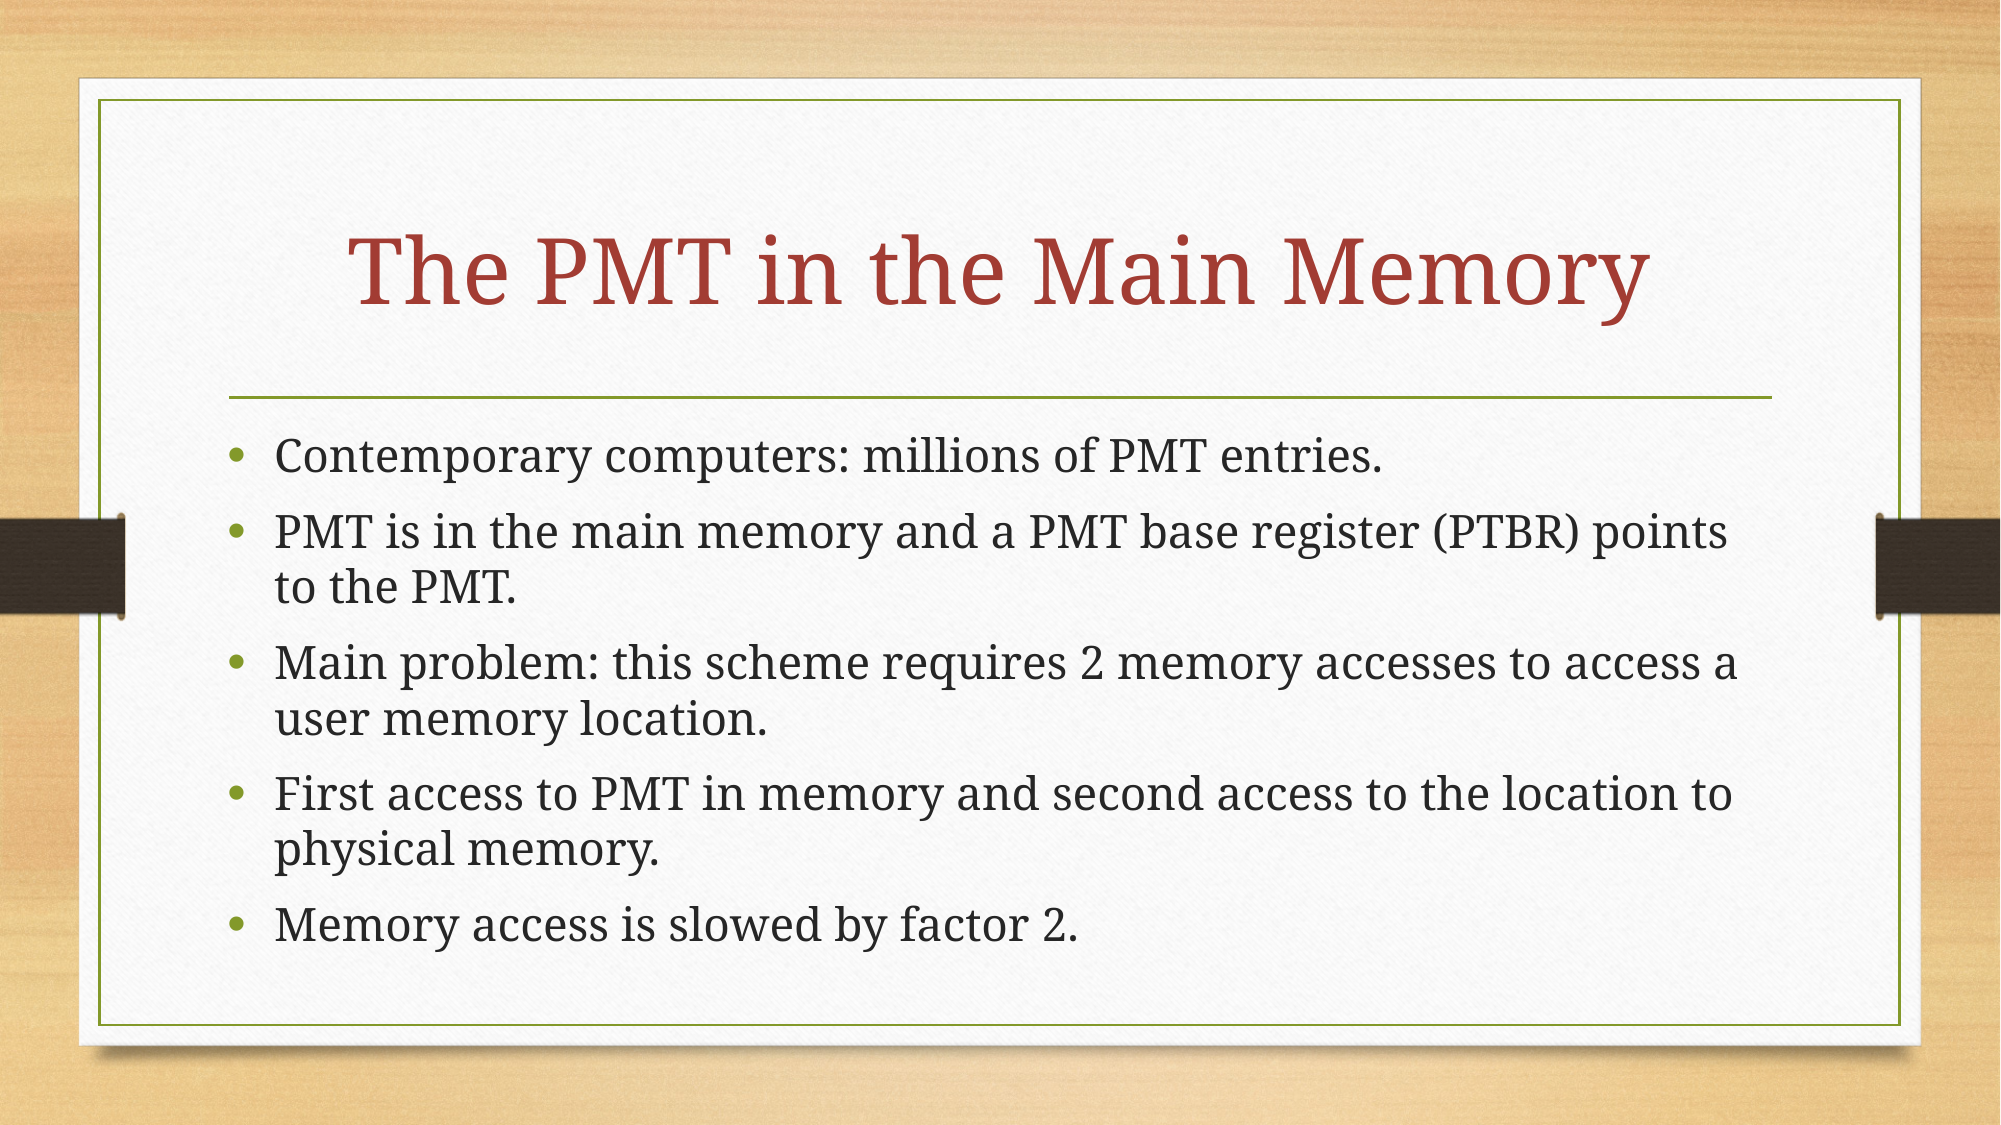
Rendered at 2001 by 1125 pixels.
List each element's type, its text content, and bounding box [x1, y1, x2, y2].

picture [0, 0, 2001, 1125]
list Contemporary computers: millions of PMT entries. PMT is in the main memory and a PMT base register (PTBR) points to the PMT. Main problem: this scheme requires 2 memory accesses to access a user memory location. First access to PMT in memory and second access to the location to physical memory. Memory access is slowed by factor 2. [212, 419, 1788, 964]
title The PMT in the Main Memory [212, 161, 1788, 375]
